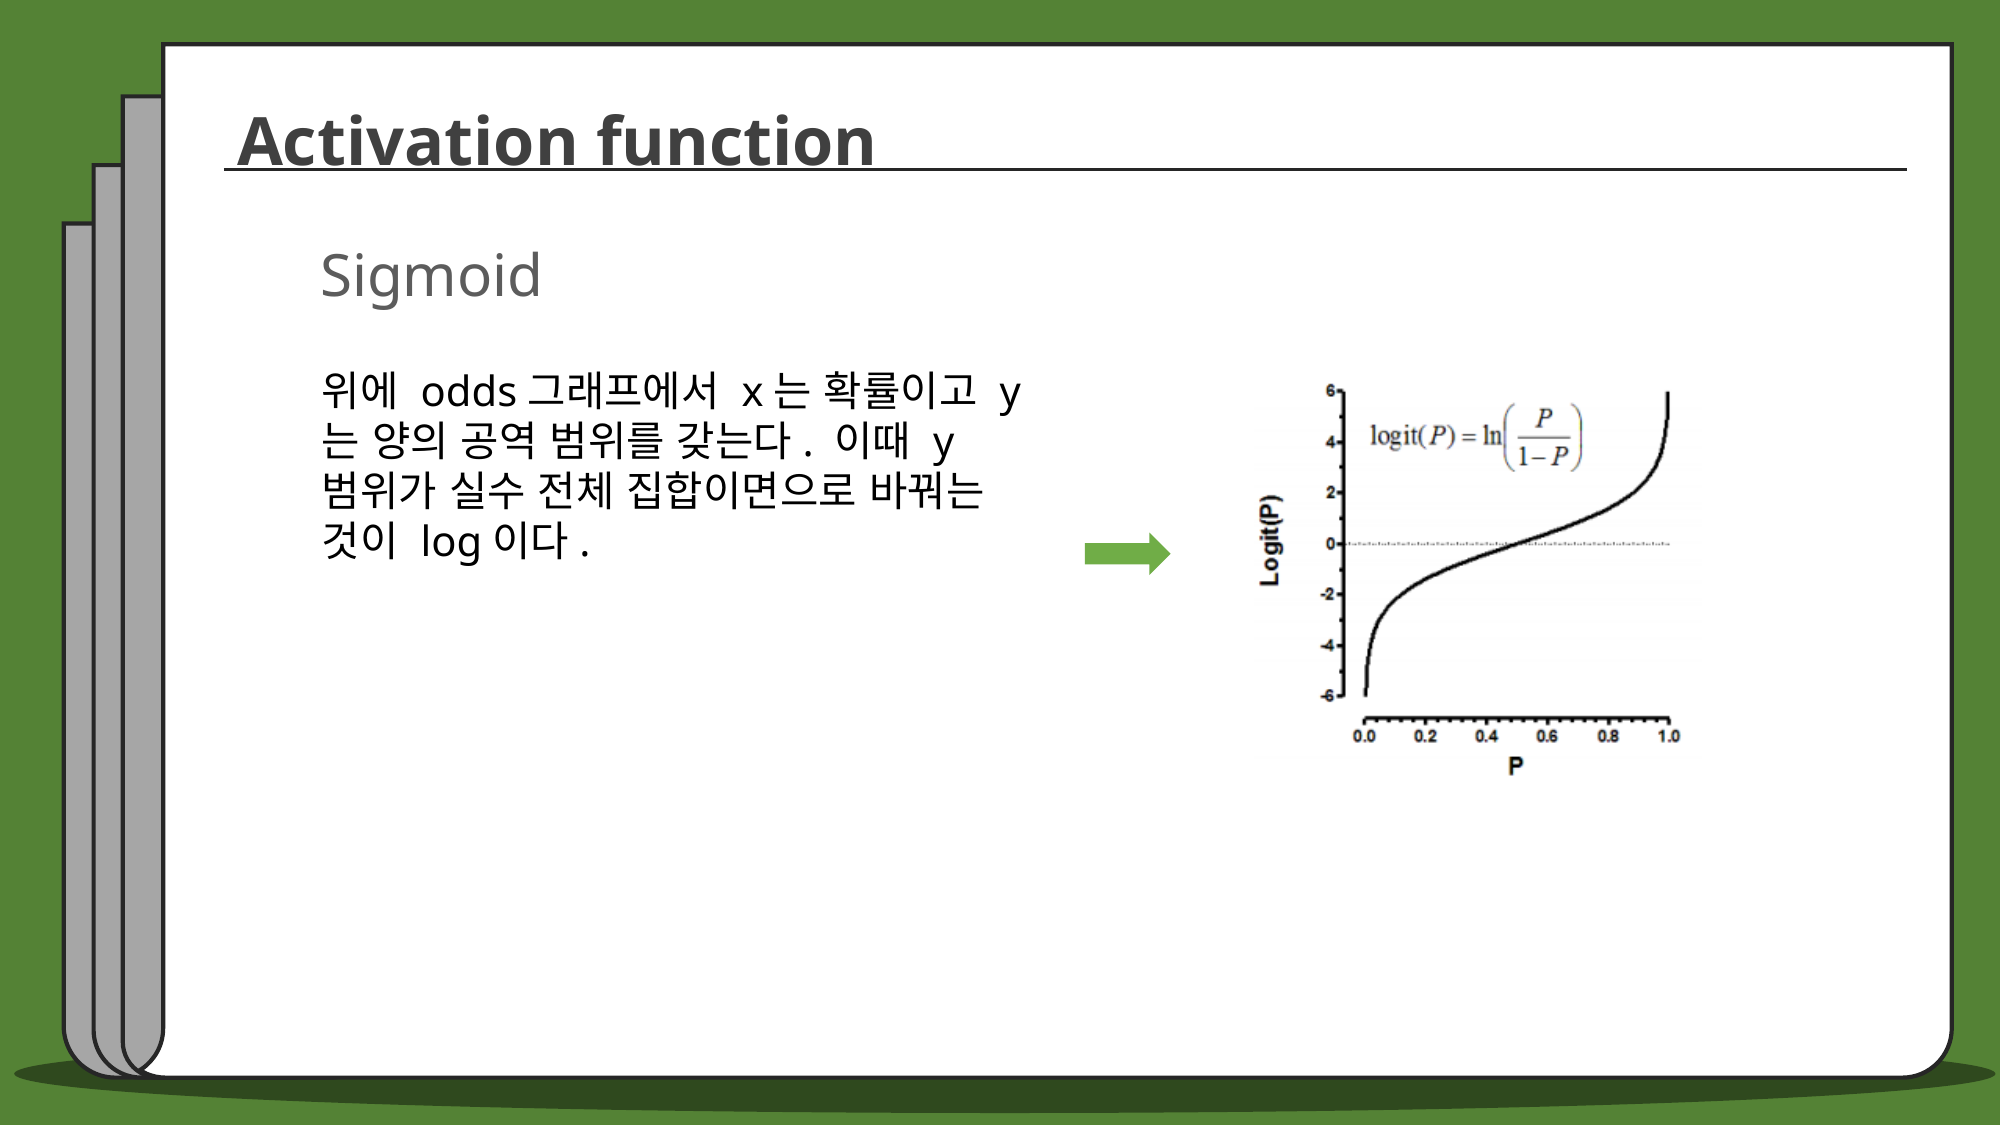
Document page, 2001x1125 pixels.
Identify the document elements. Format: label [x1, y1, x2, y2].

text_box [14, 44, 1996, 1113]
picture [1230, 367, 1712, 782]
